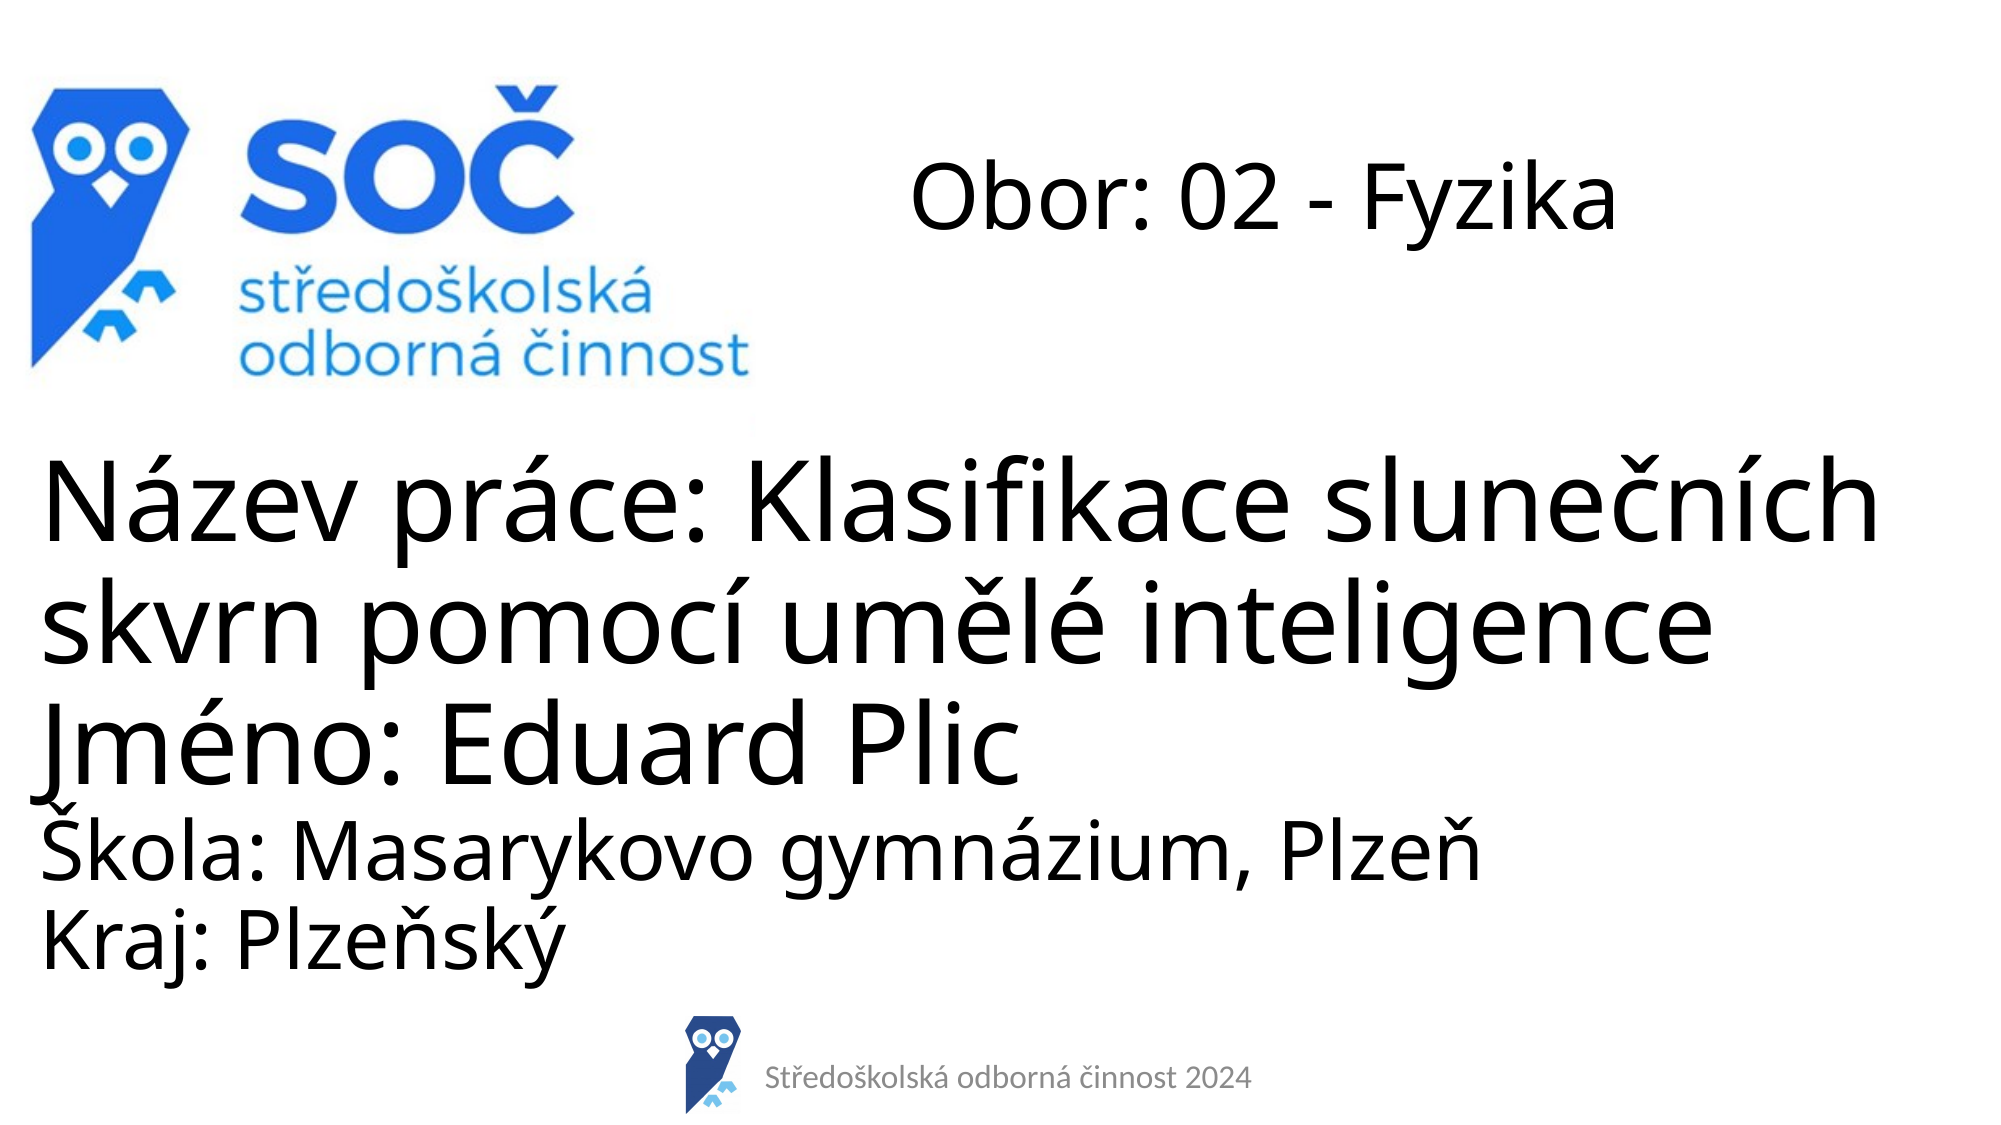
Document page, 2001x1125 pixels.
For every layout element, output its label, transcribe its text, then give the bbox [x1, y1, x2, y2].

footer Středoškolská odborná činnost 2024 [748, 1044, 1269, 1105]
text_box Obor: 02 - Fyzika [893, 130, 1895, 255]
title Název práce: Klasifikace slunečních skvrn pomocí umělé inteligence Jméno: Eduard Plic Škola: Masarykovo gymnázium, Plzeň Kraj: Plzeňský [24, 429, 1928, 995]
picture [0, 0, 756, 437]
picture [685, 1016, 741, 1114]
